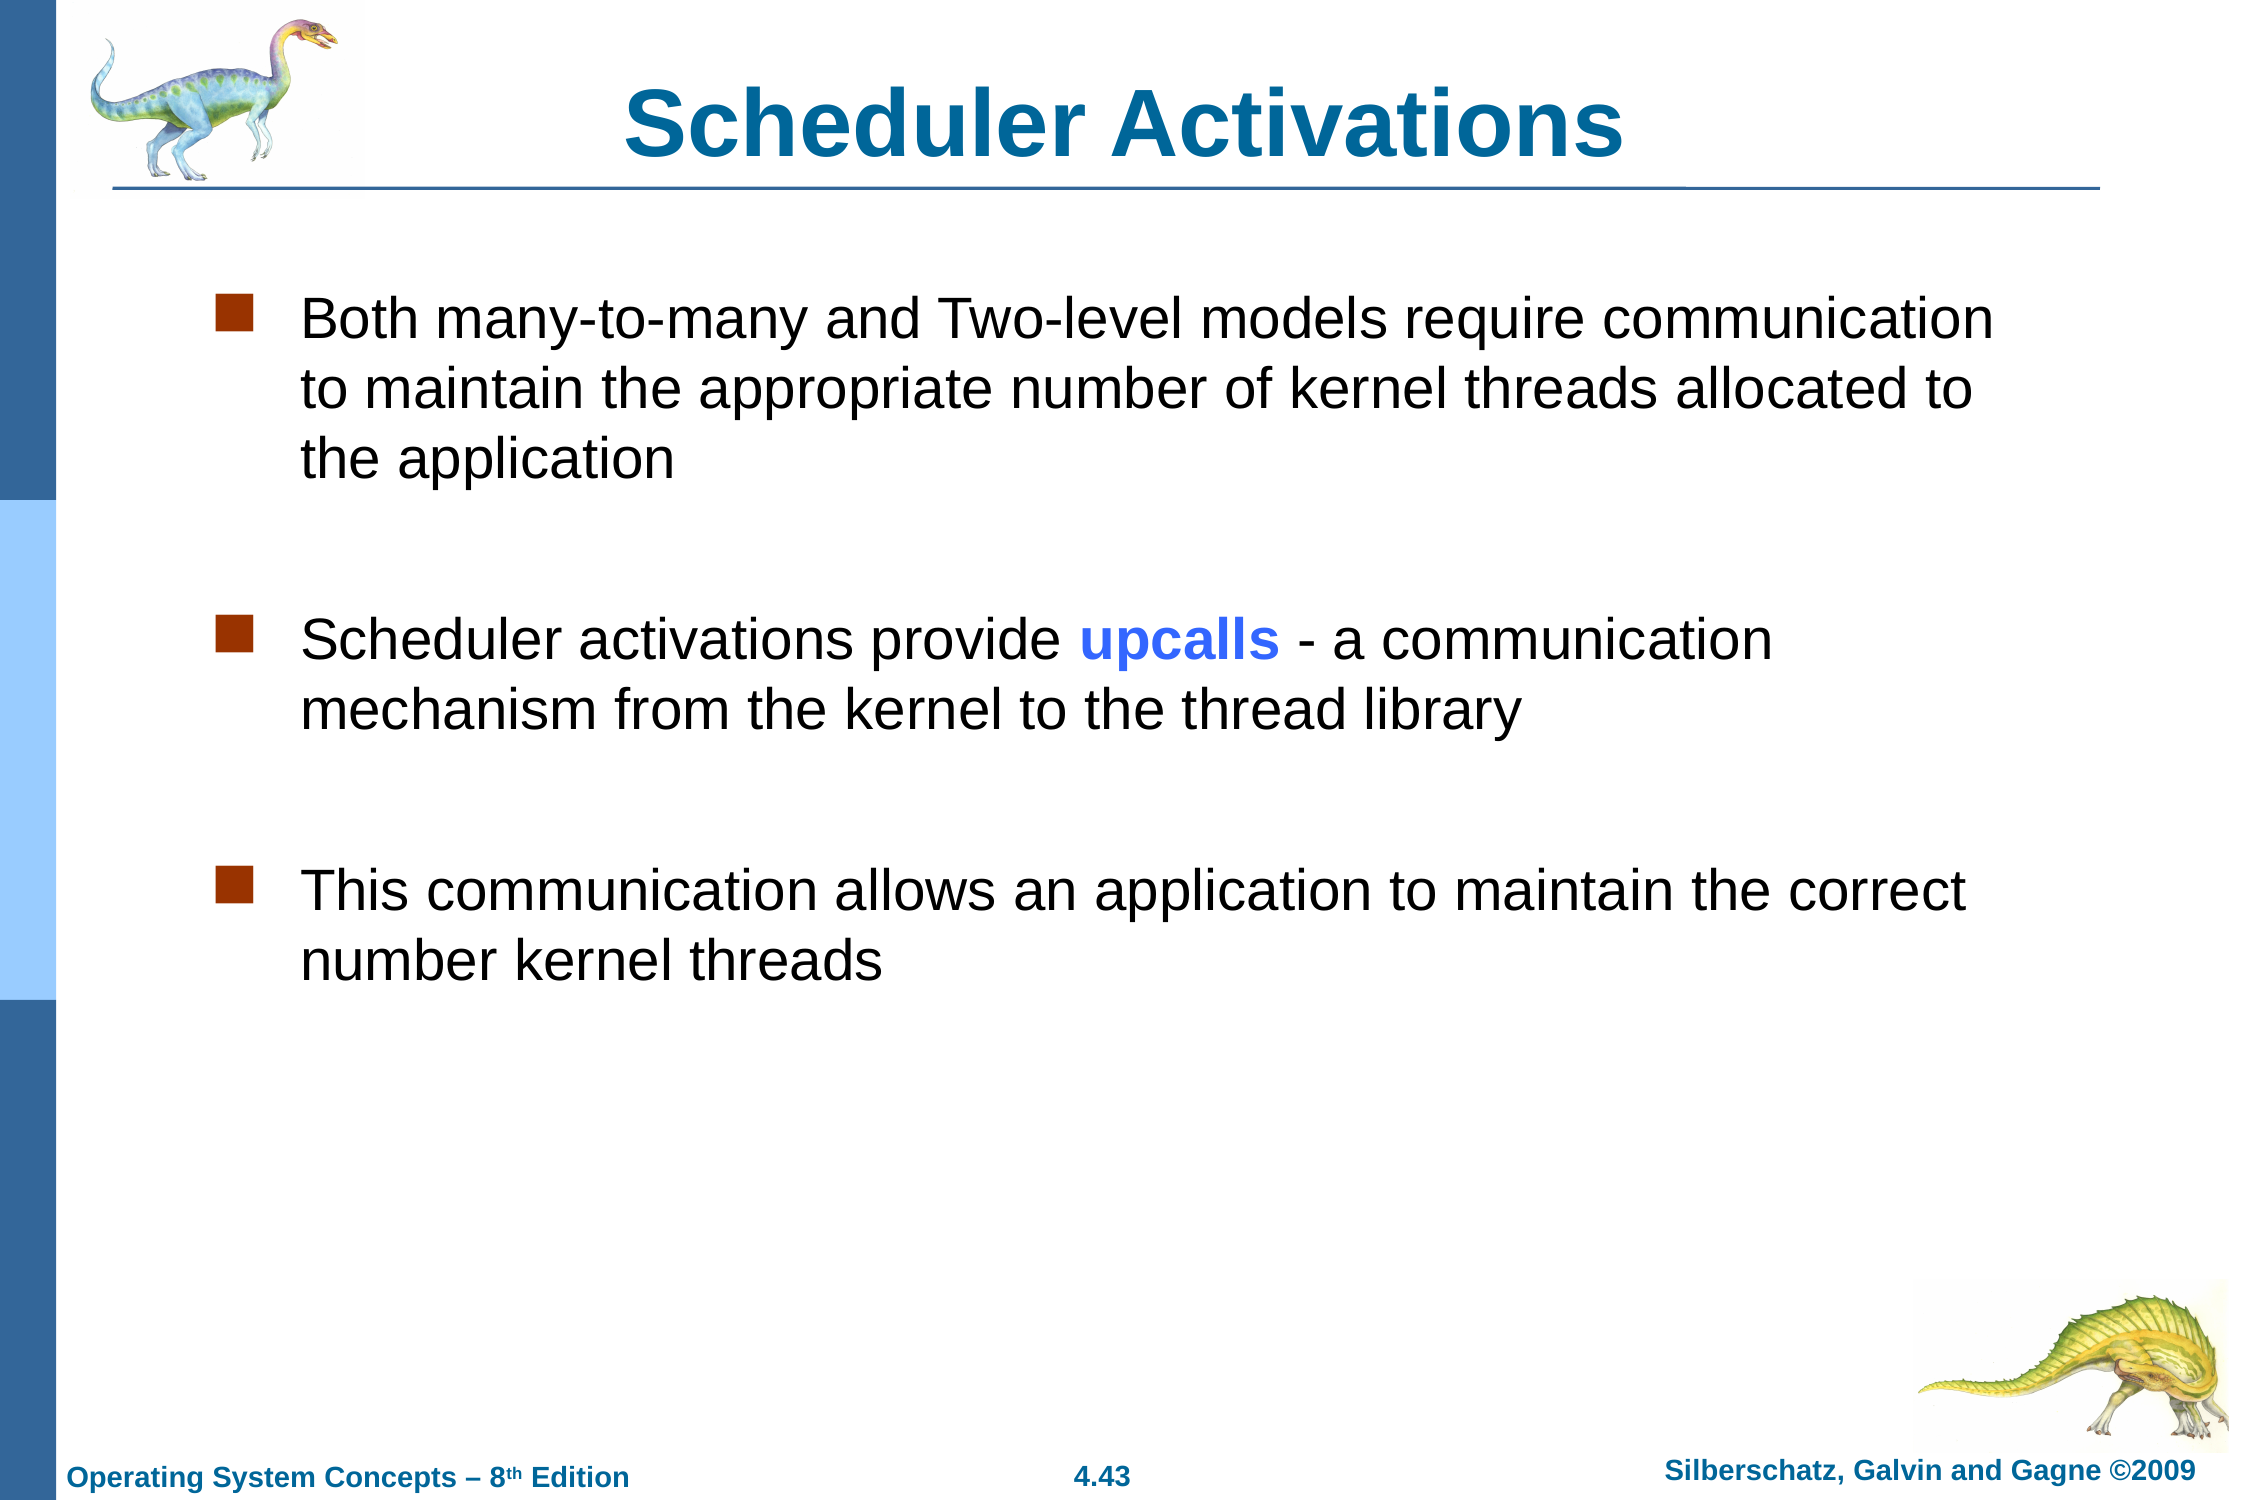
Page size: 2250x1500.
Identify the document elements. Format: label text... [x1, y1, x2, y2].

list Both many-to-many and Two-level models require communication to maintain the appropriate number of kernel threads allocated to the application Scheduler activations provide upcalls - a communication mechanism from the kernel to the thread library This communication allows an application to maintain the correct number kernel threads [198, 269, 2037, 1253]
picture [70, 0, 365, 199]
picture [1913, 1279, 2229, 1453]
title Scheduler Activations [112, 60, 2138, 187]
